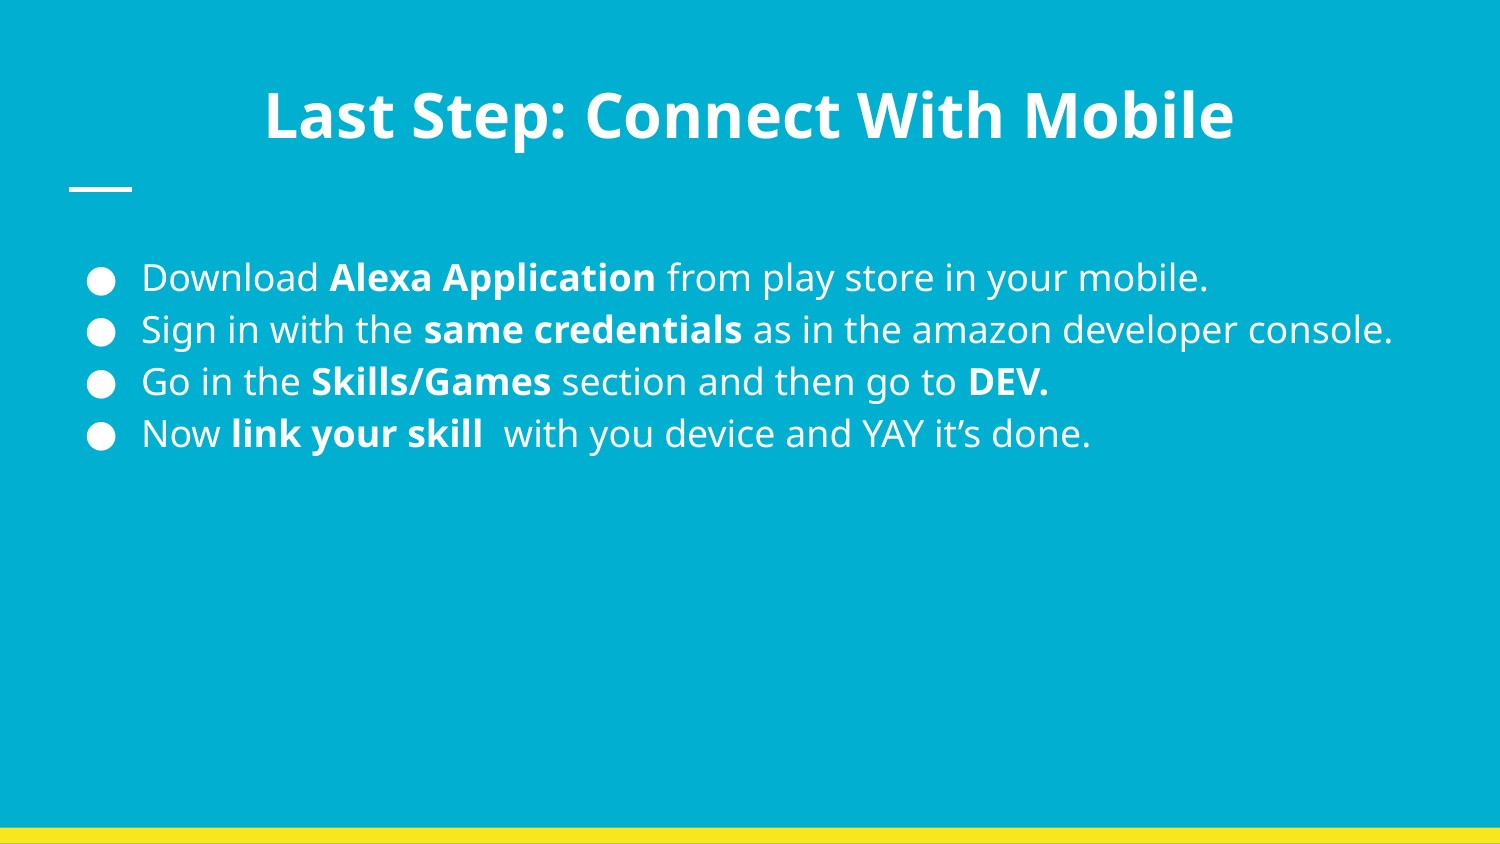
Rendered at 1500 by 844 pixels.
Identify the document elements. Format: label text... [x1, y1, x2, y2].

title Last Step: Connect With Mobile [51, 61, 1449, 167]
list Download Alexa Application from play store in your mobile. Sign in with the same credentials as in the amazon developer console. Go in the Skills/Games section and then go to DEV. Now link your skill with you device and YAY it’s done. [51, 232, 1449, 750]
